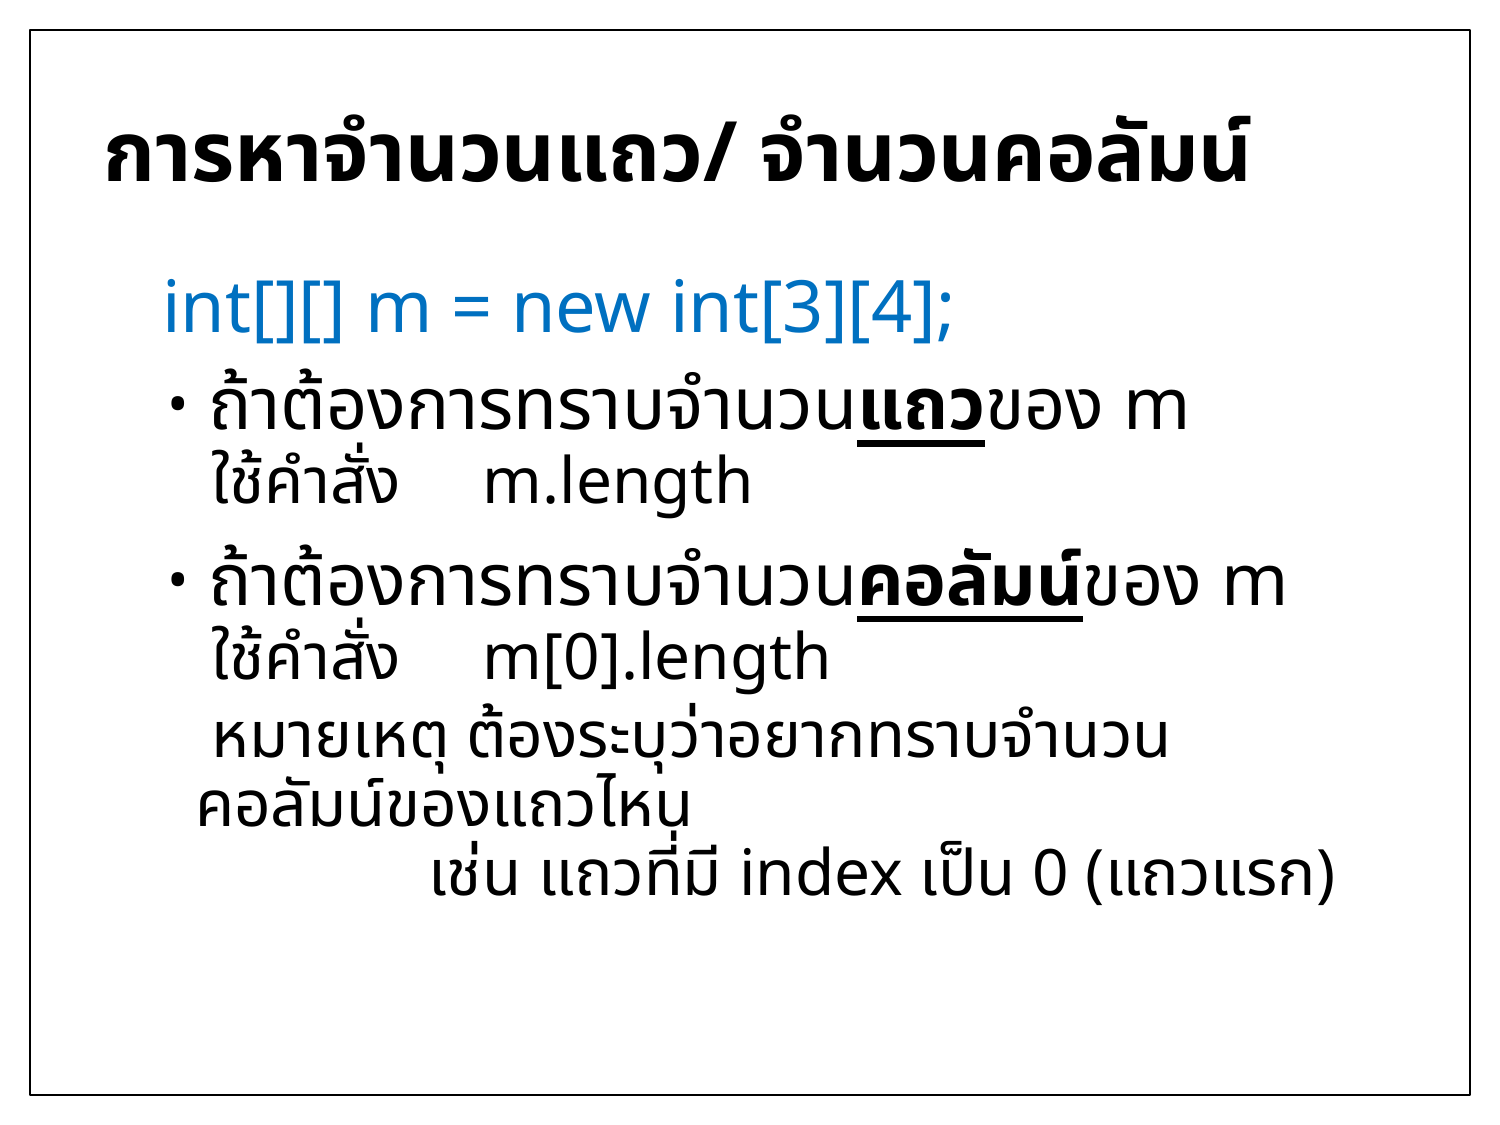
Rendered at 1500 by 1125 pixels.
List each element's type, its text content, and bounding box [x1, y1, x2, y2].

title การหาจำนวนแถว/ จำนวนคอลัมน์ [88, 42, 1304, 266]
list int[][] m = new int[3][4]; ถ้าต้องการทราบจำนวนแถวของ m ใช้คำสั่ง m.length ถ้าต้องการทราบจำนวนคอลัมน์ของ m ใช้คำสั่ง m[0].length หมายเหตุ ต้องระบุว่าอยากทราบจำนวน คอลัมน์ของแถวไหน เช่น แถวที่มี index เป็น 0 (แถวแรก) [147, 262, 1363, 926]
